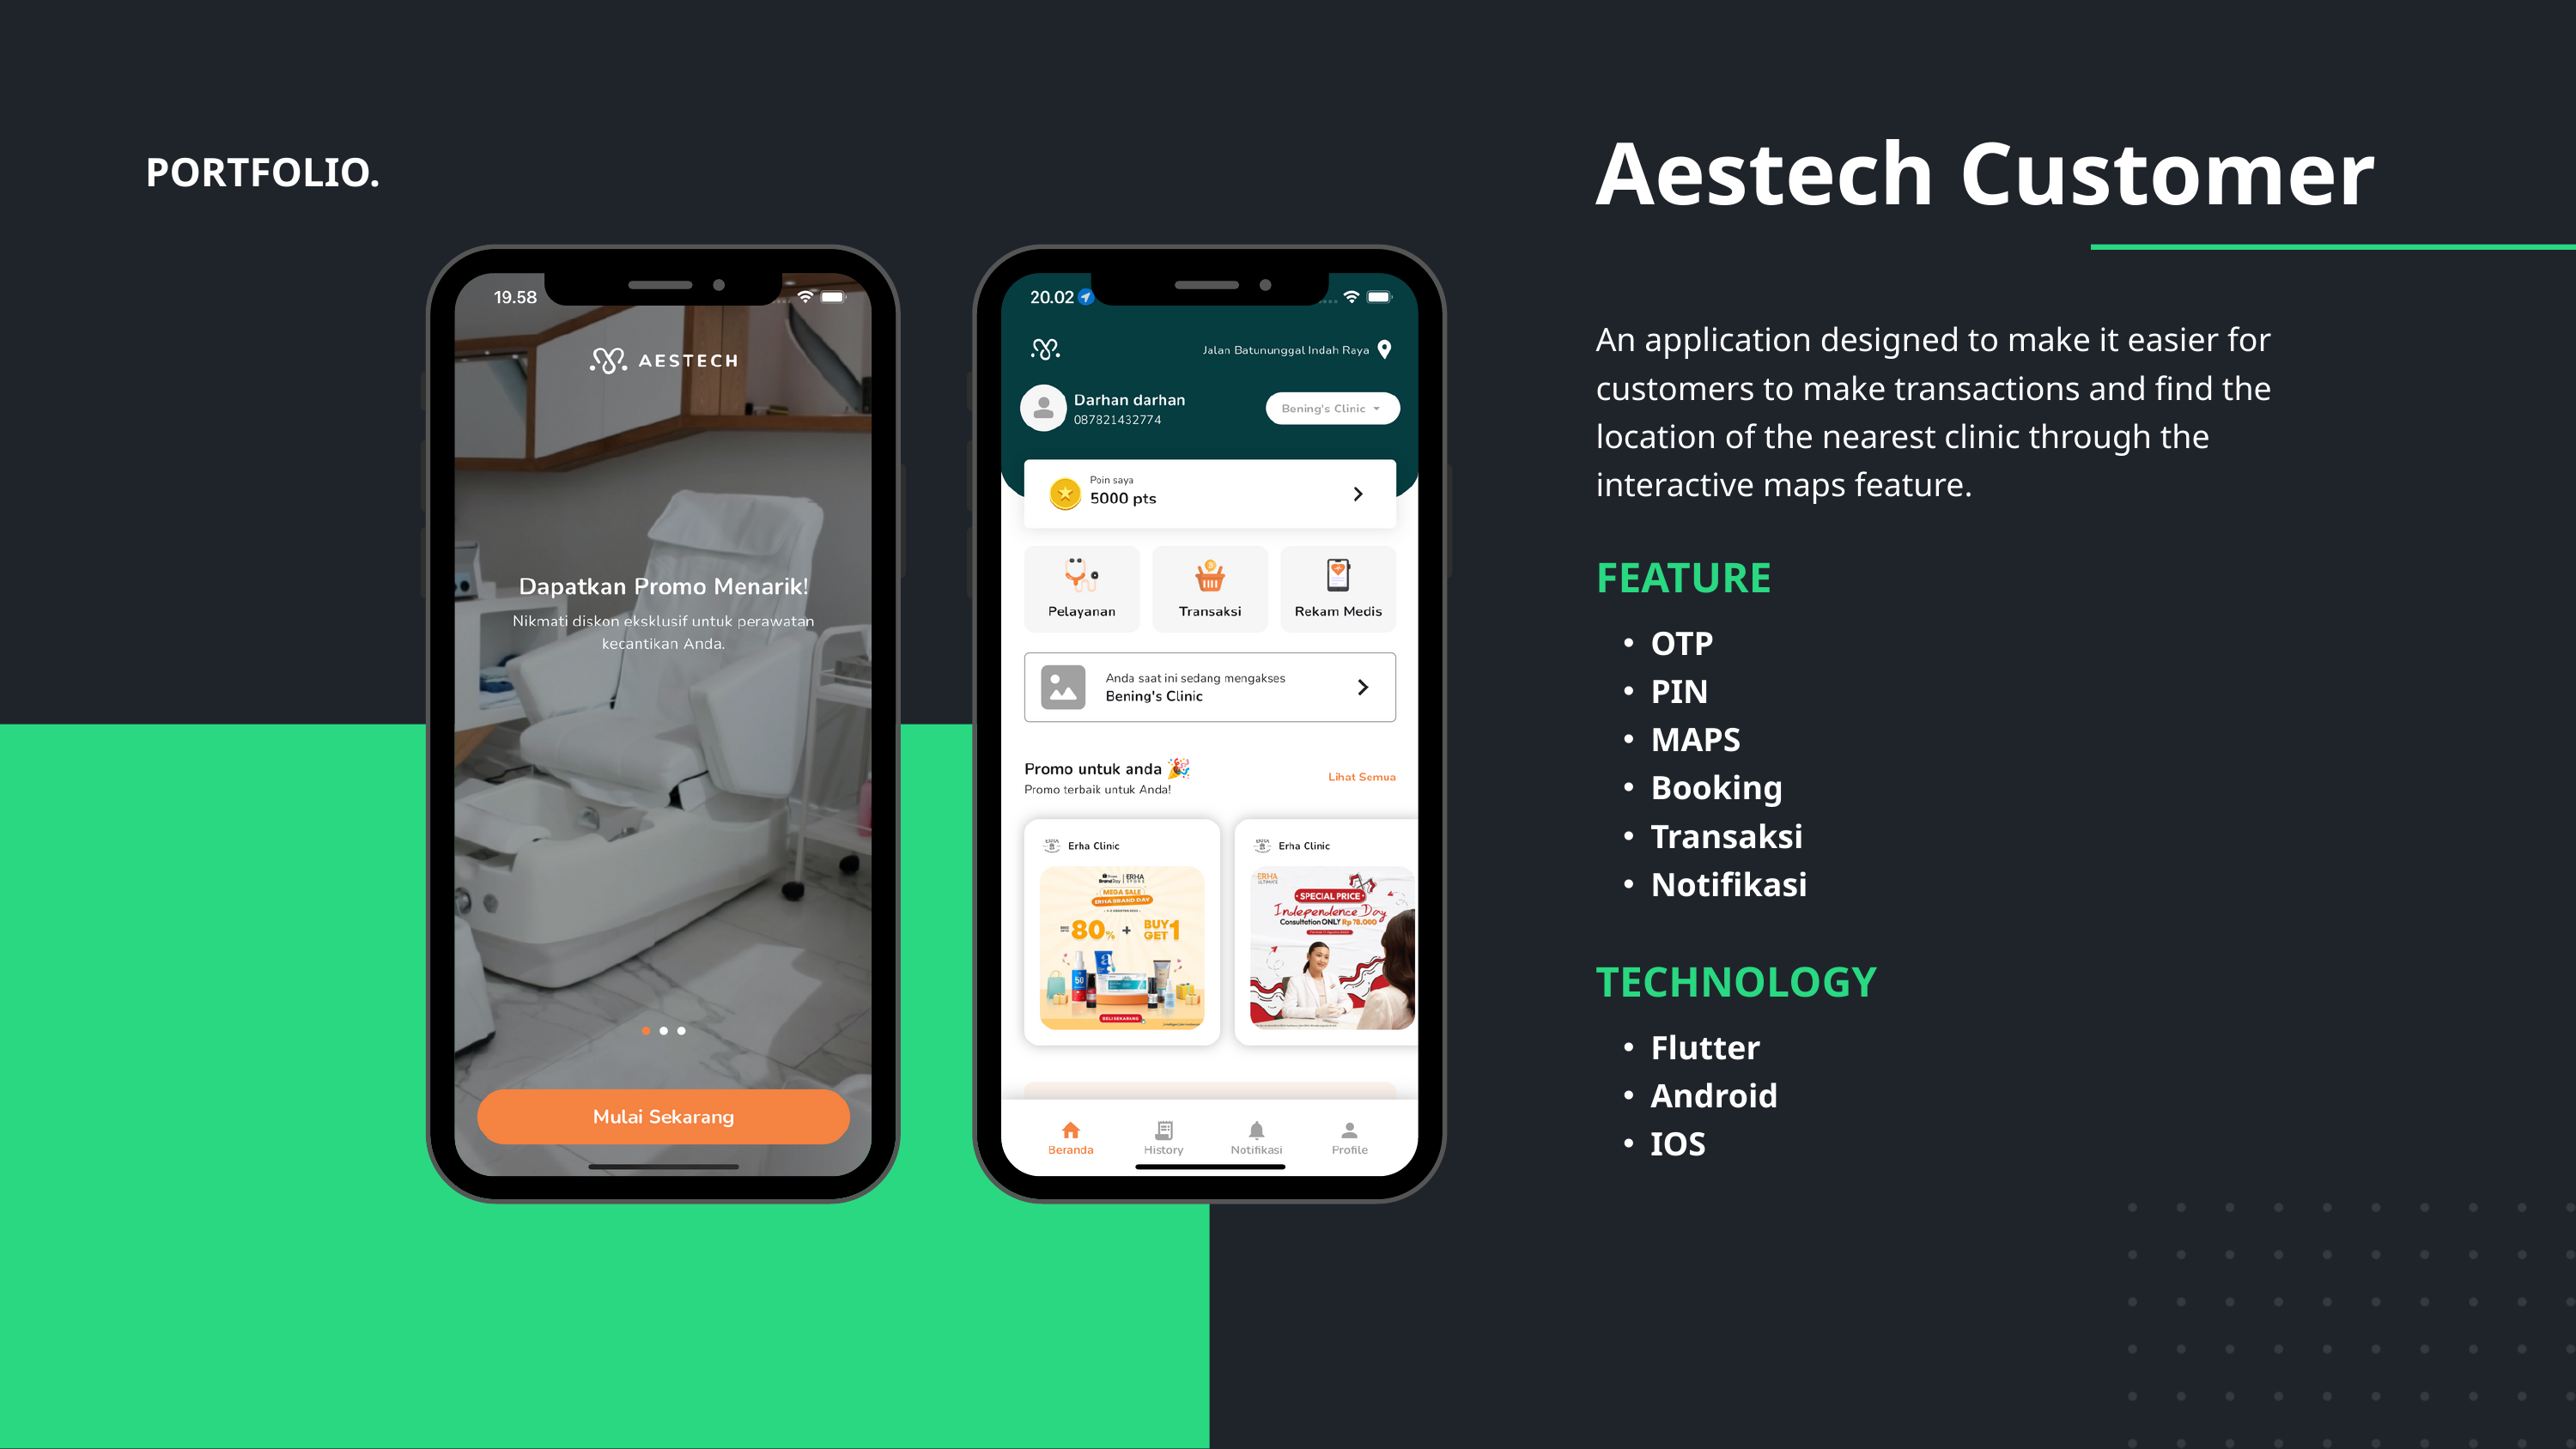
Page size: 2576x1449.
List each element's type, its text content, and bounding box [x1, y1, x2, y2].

text_box Aestech Customer [1595, 126, 2432, 221]
text_box An application designed to make it easier for customers to make transactions and find the location of the nearest clinic through the interactive maps feature. [1595, 309, 2355, 504]
text_box [0, 724, 1210, 1449]
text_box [1595, 548, 2355, 900]
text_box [966, 244, 1453, 1204]
text_box [2128, 1203, 2576, 1449]
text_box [1595, 952, 2355, 1160]
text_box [420, 244, 907, 1204]
text_box PORTFOLIO. [144, 139, 664, 195]
